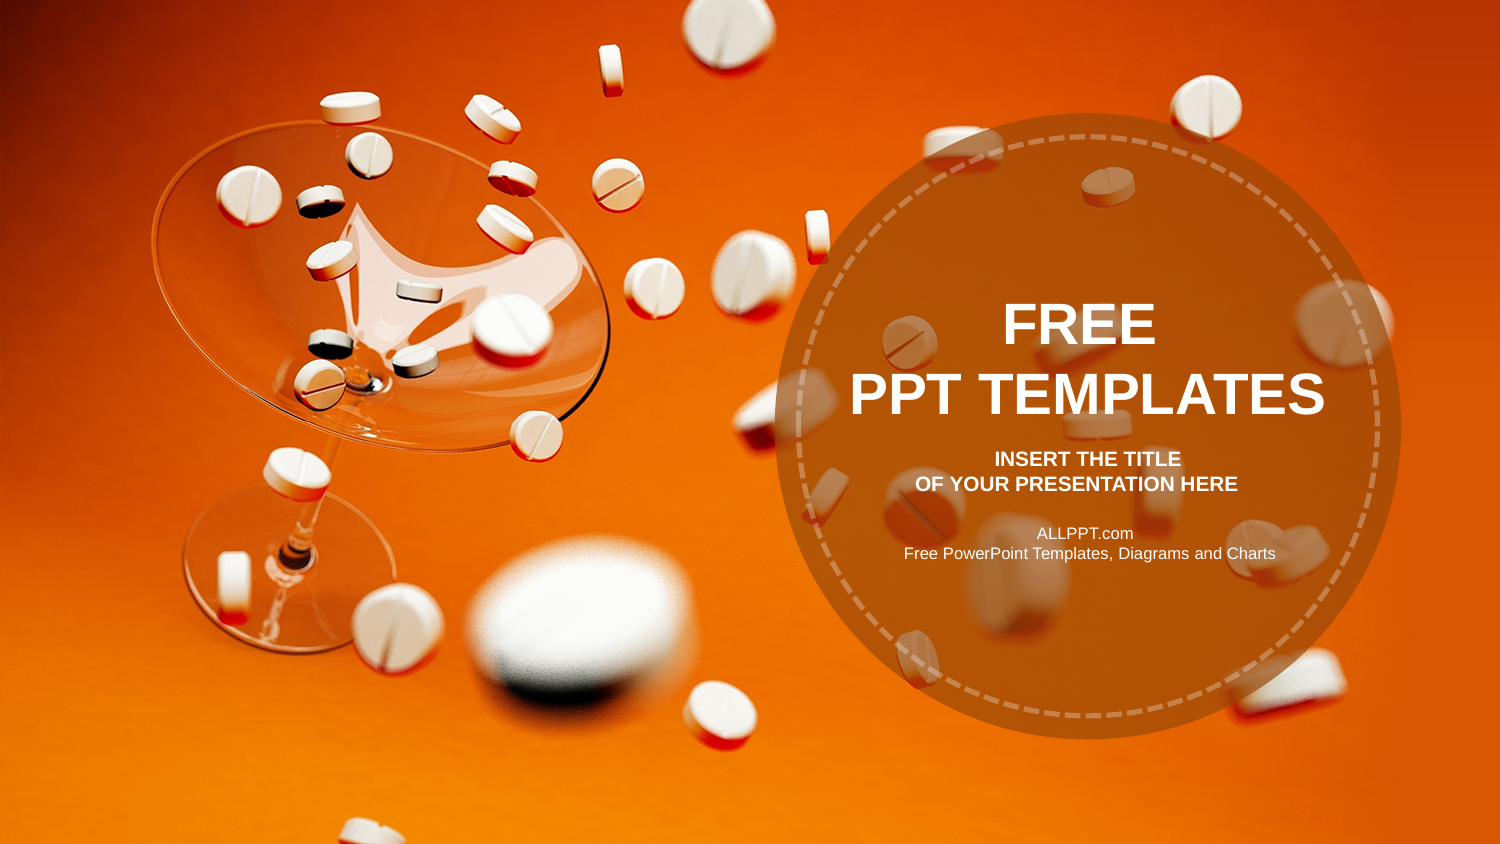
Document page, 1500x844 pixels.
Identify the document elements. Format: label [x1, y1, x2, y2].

text_box [774, 112, 1402, 740]
picture [0, 0, 1500, 844]
